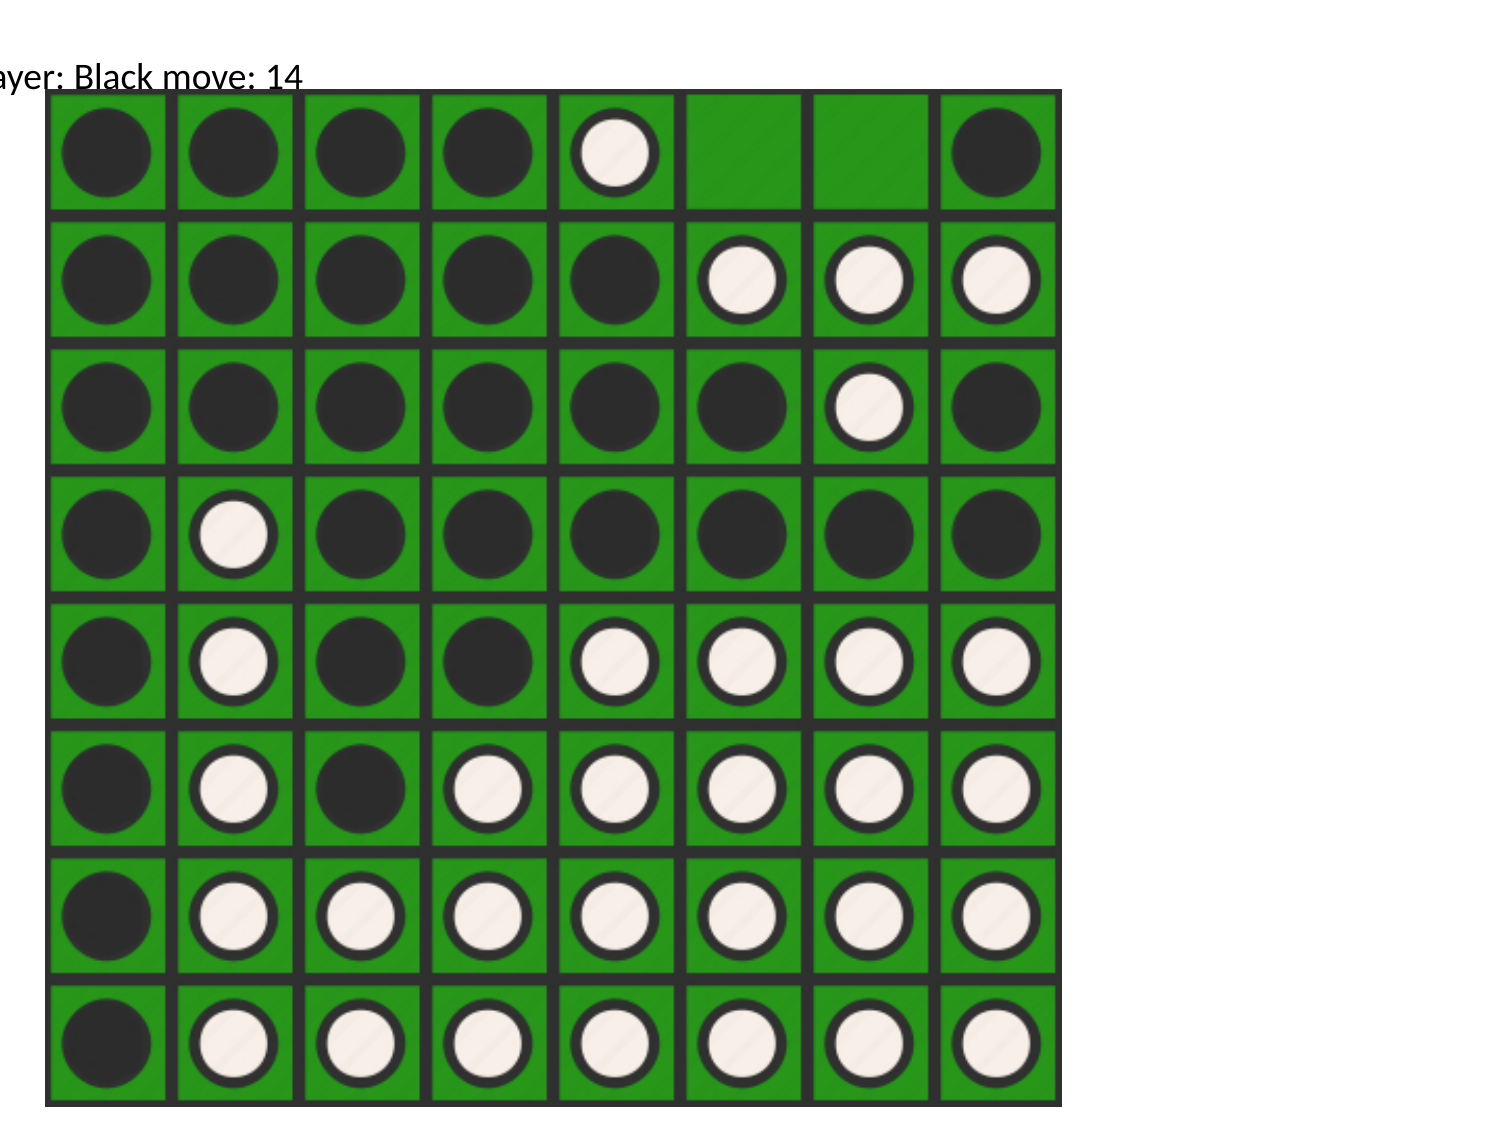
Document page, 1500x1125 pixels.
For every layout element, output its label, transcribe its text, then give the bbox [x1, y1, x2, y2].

text_box turn: 59 player: Black move: 14 [0, 44, 319, 105]
picture [44, 89, 1062, 1107]
